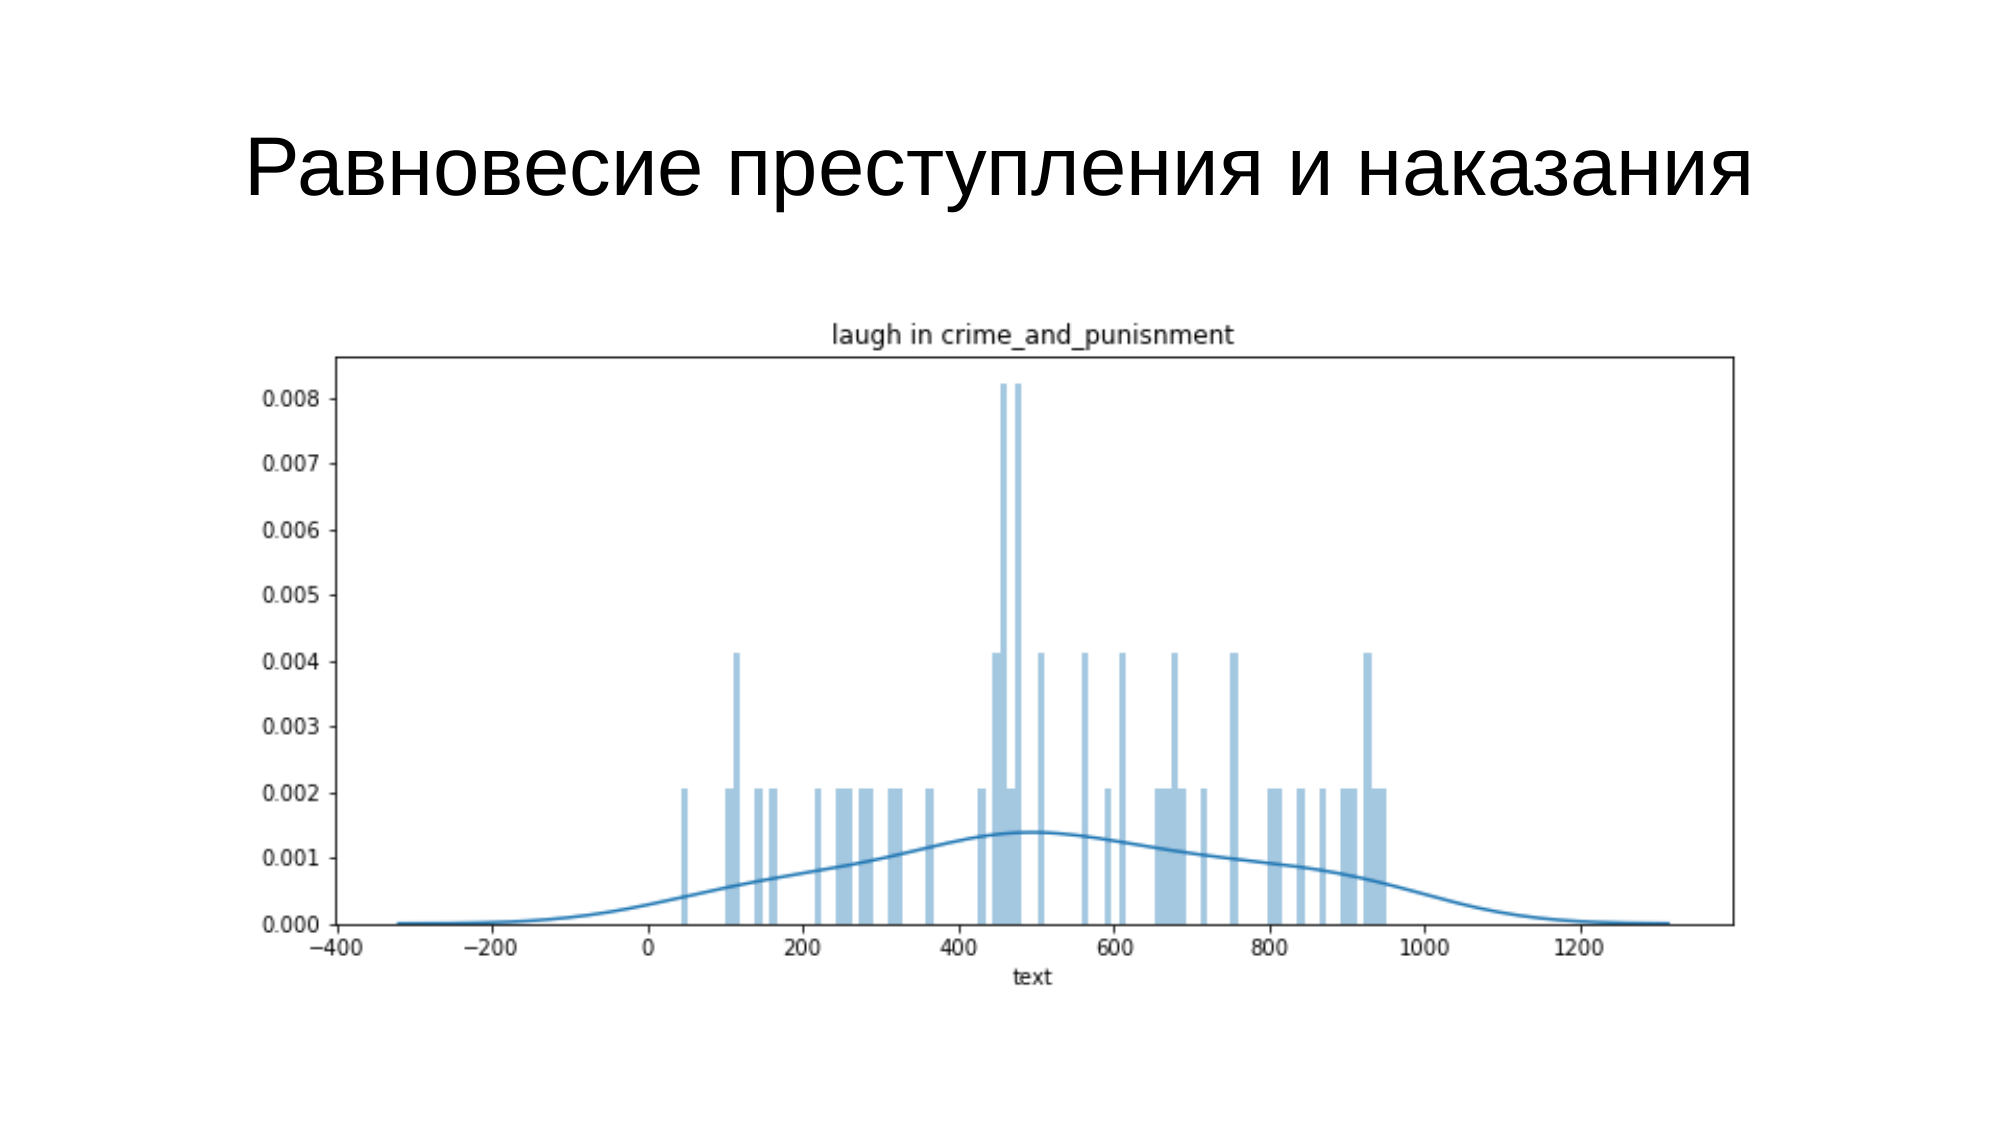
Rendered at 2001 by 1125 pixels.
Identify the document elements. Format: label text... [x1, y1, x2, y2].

title Равновесие преступления и наказания [137, 59, 1863, 278]
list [246, 309, 1754, 1004]
